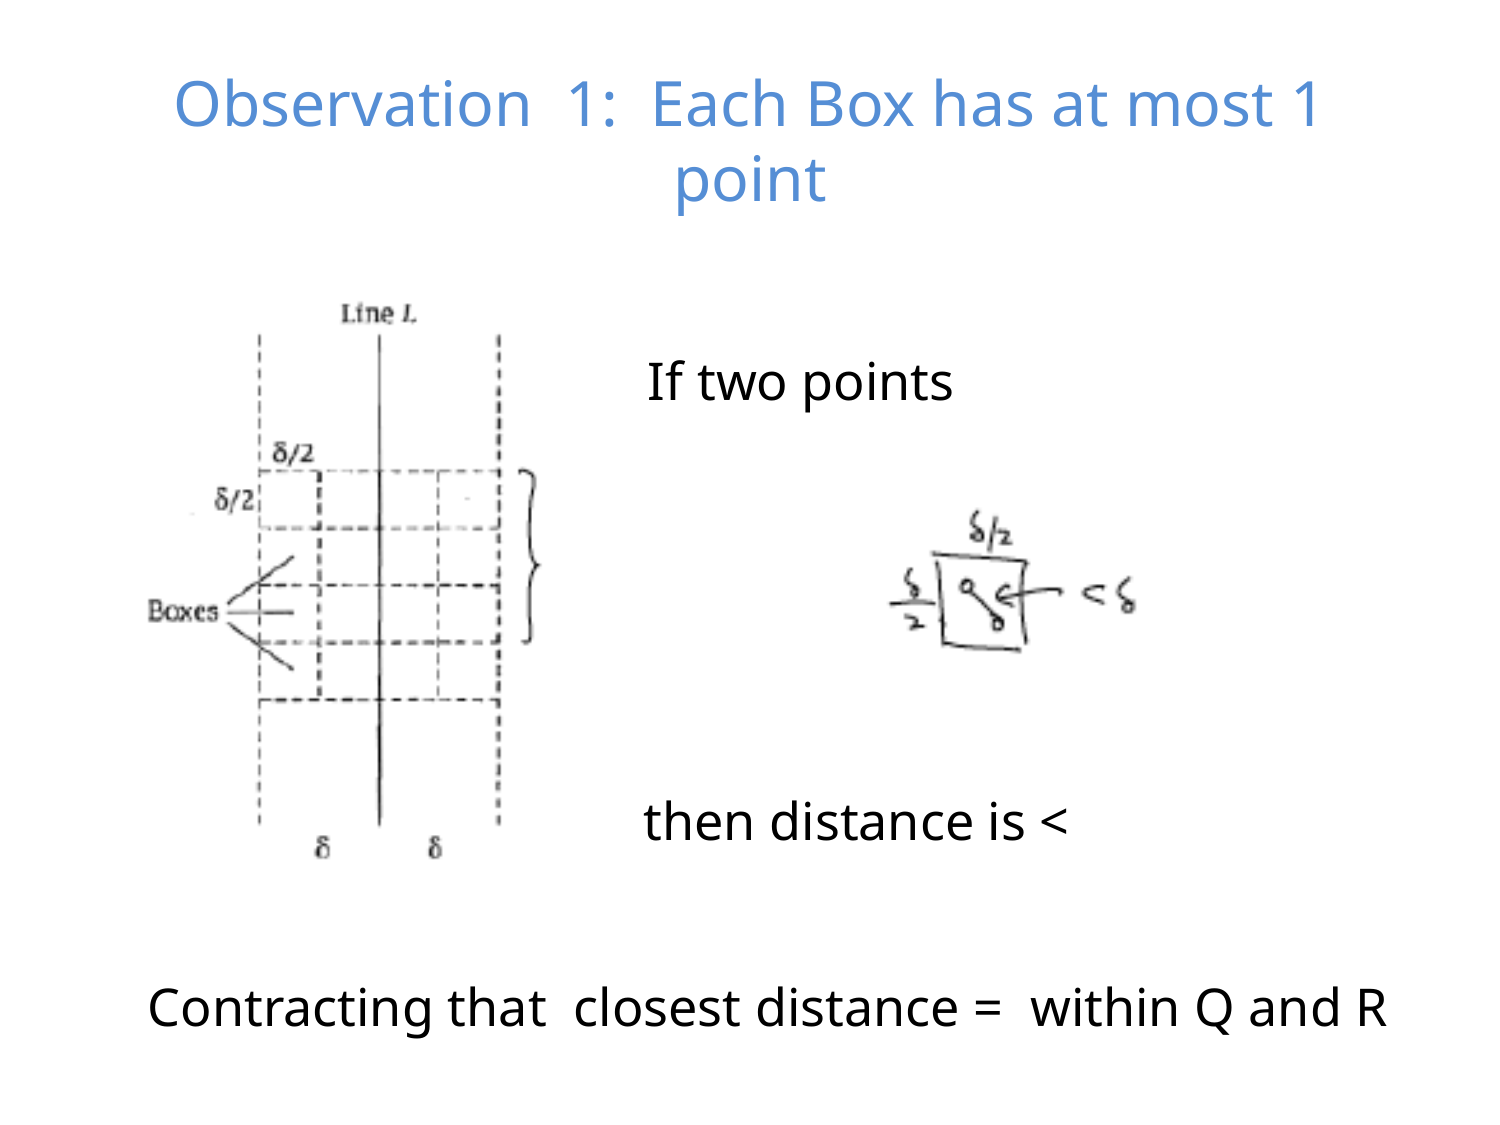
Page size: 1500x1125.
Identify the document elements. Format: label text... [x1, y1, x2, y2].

text_box If two points [638, 340, 1500, 419]
title Observation 1: Each Box has at most 1 point [75, 37, 1425, 241]
picture [111, 253, 634, 891]
picture [845, 505, 1188, 697]
